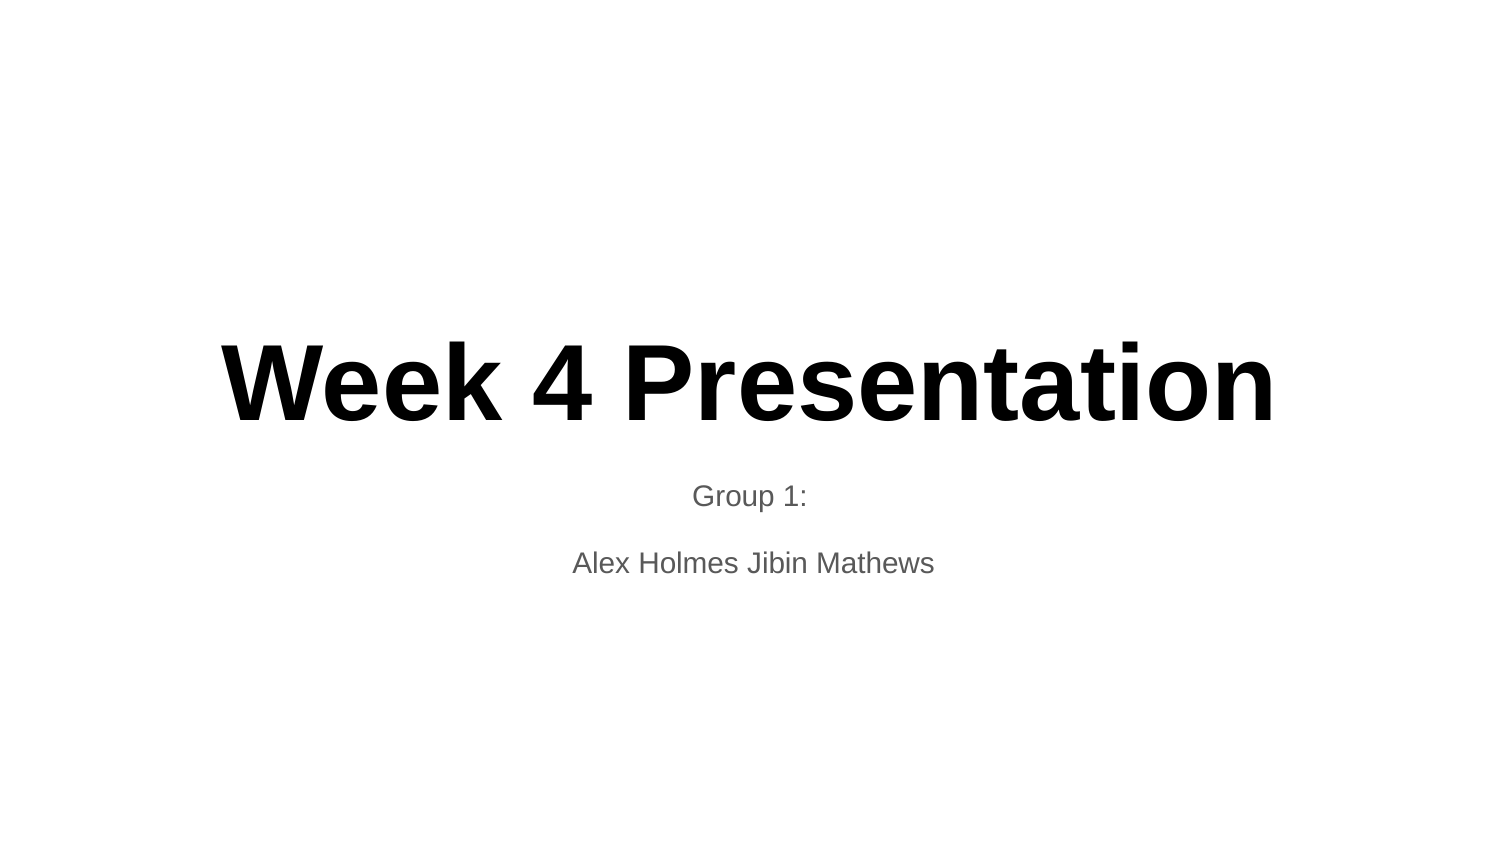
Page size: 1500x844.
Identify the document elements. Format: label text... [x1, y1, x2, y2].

subtitle Group 1: Alex Holmes Jibin Mathews [51, 464, 1449, 595]
title Week 4 Presentation [51, 122, 1449, 459]
